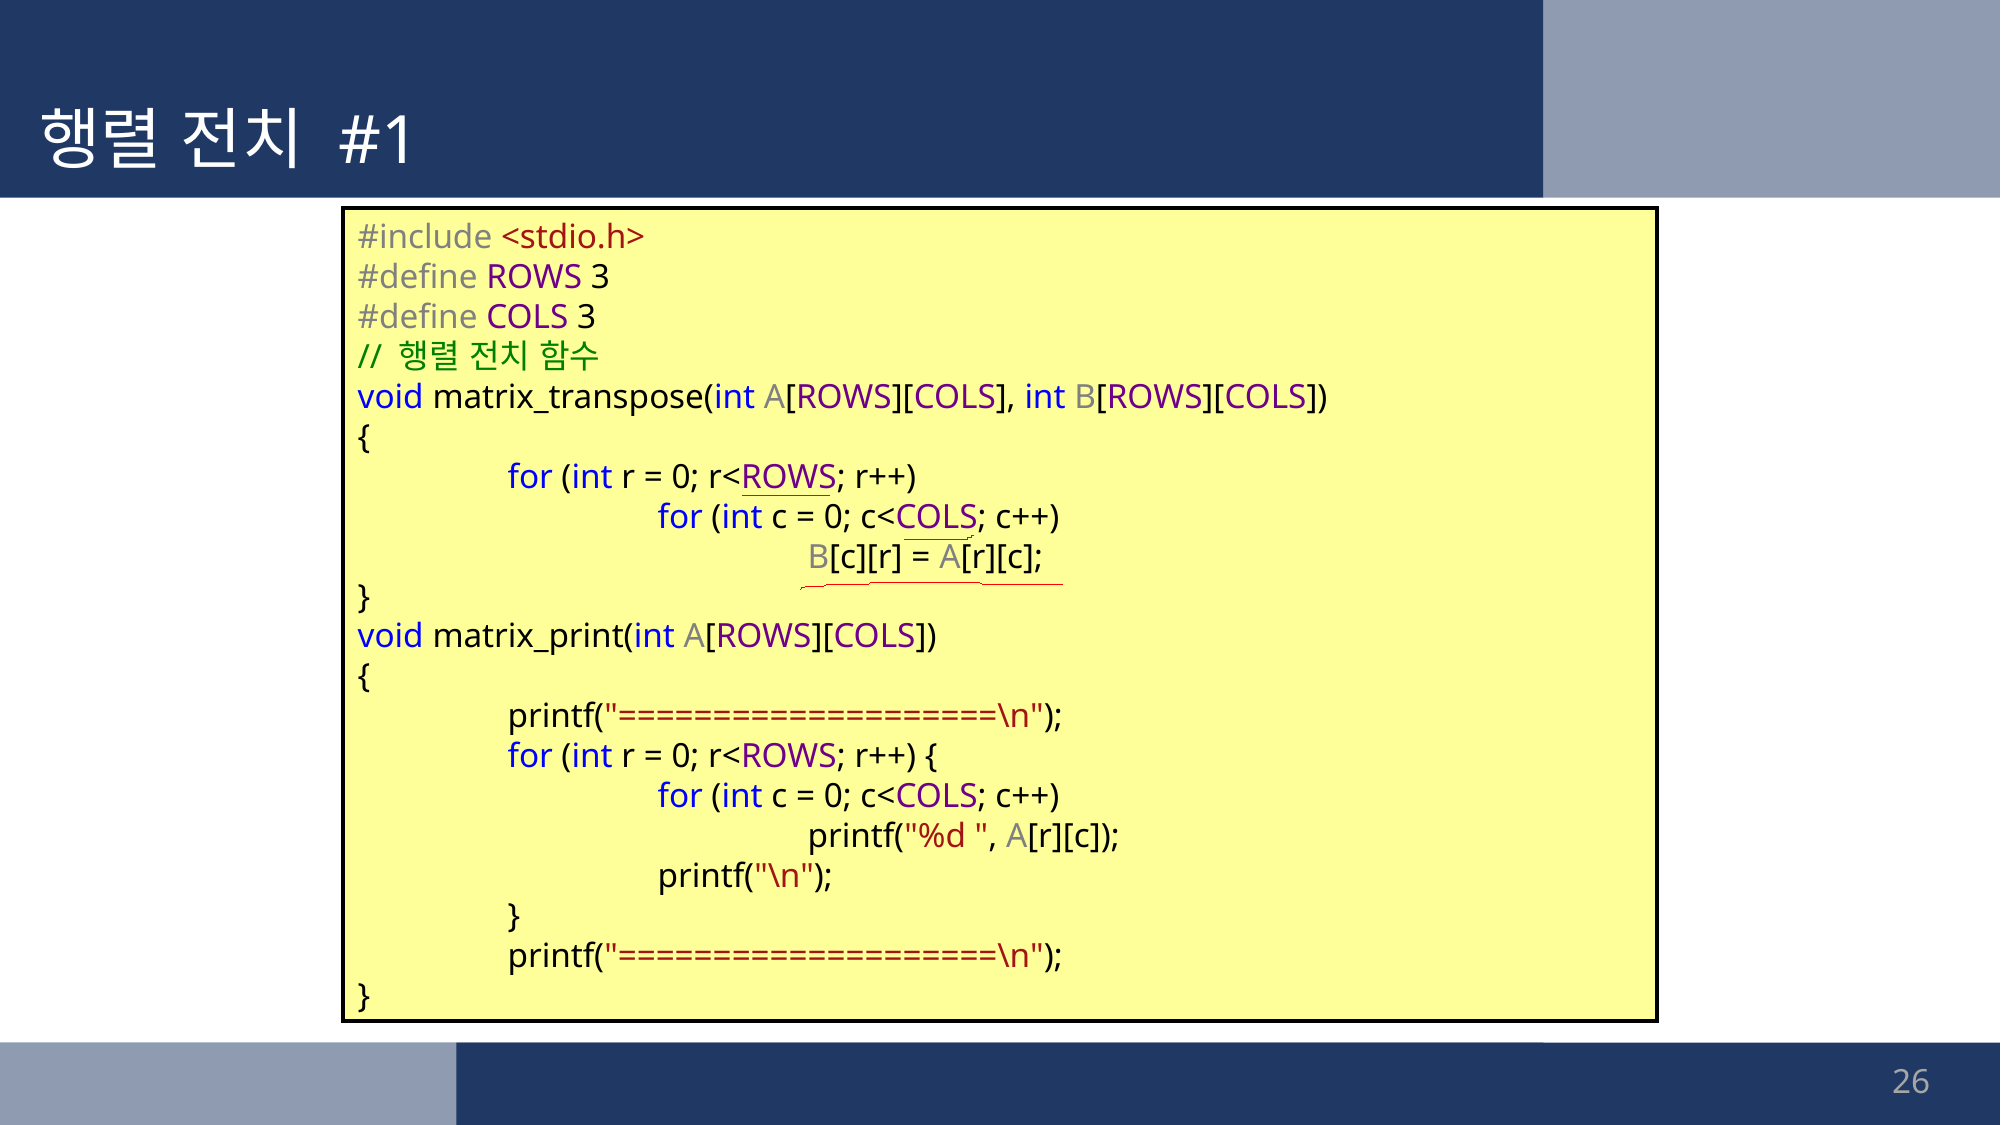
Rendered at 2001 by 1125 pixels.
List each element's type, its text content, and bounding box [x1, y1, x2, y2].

title 행렬 전치 #1 [24, 85, 1544, 198]
text_box #include <stdio.h> #define ROWS 3 #define COLS 3 // 행렬 전치 함수 void matrix_transpose(int A[ROWS][COLS], int B[ROWS][COLS]) { for (int r = 0; r<ROWS; r++) for (int c = 0; c<COLS; c++) B[c][r] = A[r][c]; } void matrix_print(int A[ROWS][COLS]) { printf("====================\n"); for (int r = 0; r<ROWS; r++) { for (int c = 0; c<COLS; c++) printf("%d ", A[r][c]); printf("\n"); } printf("====================\n"); } [342, 208, 1657, 1022]
slide_number 26 [1494, 1052, 1945, 1113]
